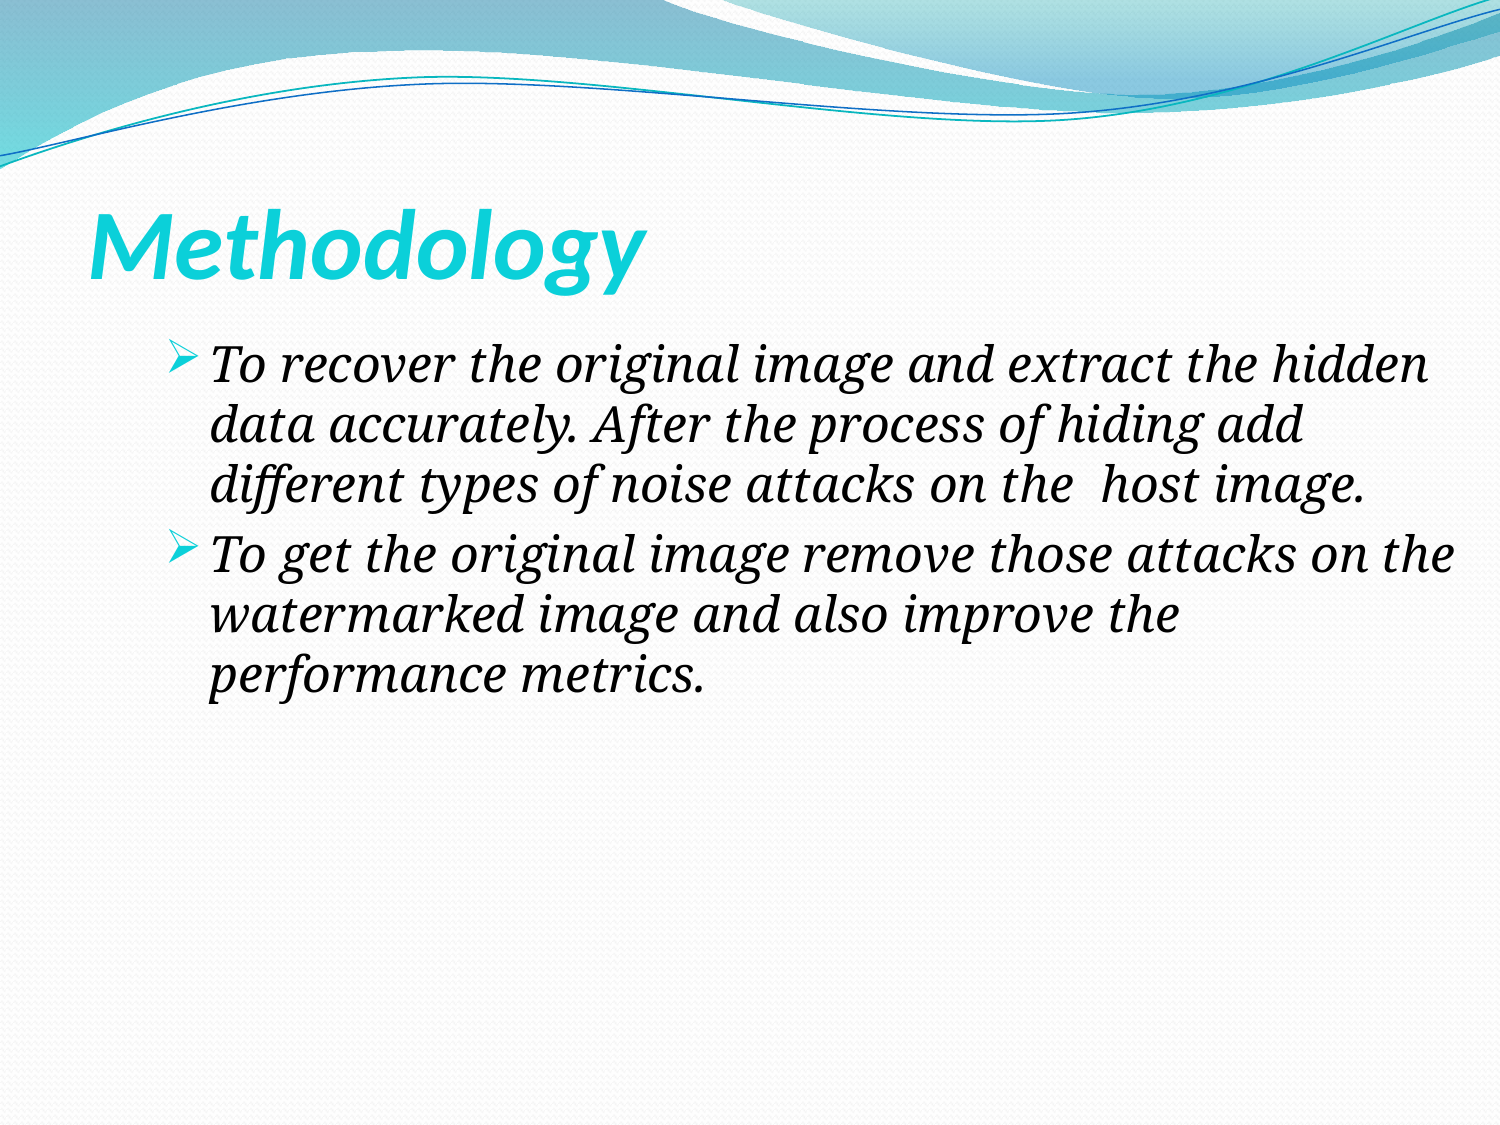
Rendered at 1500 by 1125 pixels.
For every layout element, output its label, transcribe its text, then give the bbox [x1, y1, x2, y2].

title Methodology [87, 112, 1438, 300]
list To recover the original image and extract the hidden data accurately. After the process of hiding add different types of noise attacks on the host image. To get the original image remove those attacks on the watermarked image and also improve the performance metrics. [150, 324, 1500, 1045]
